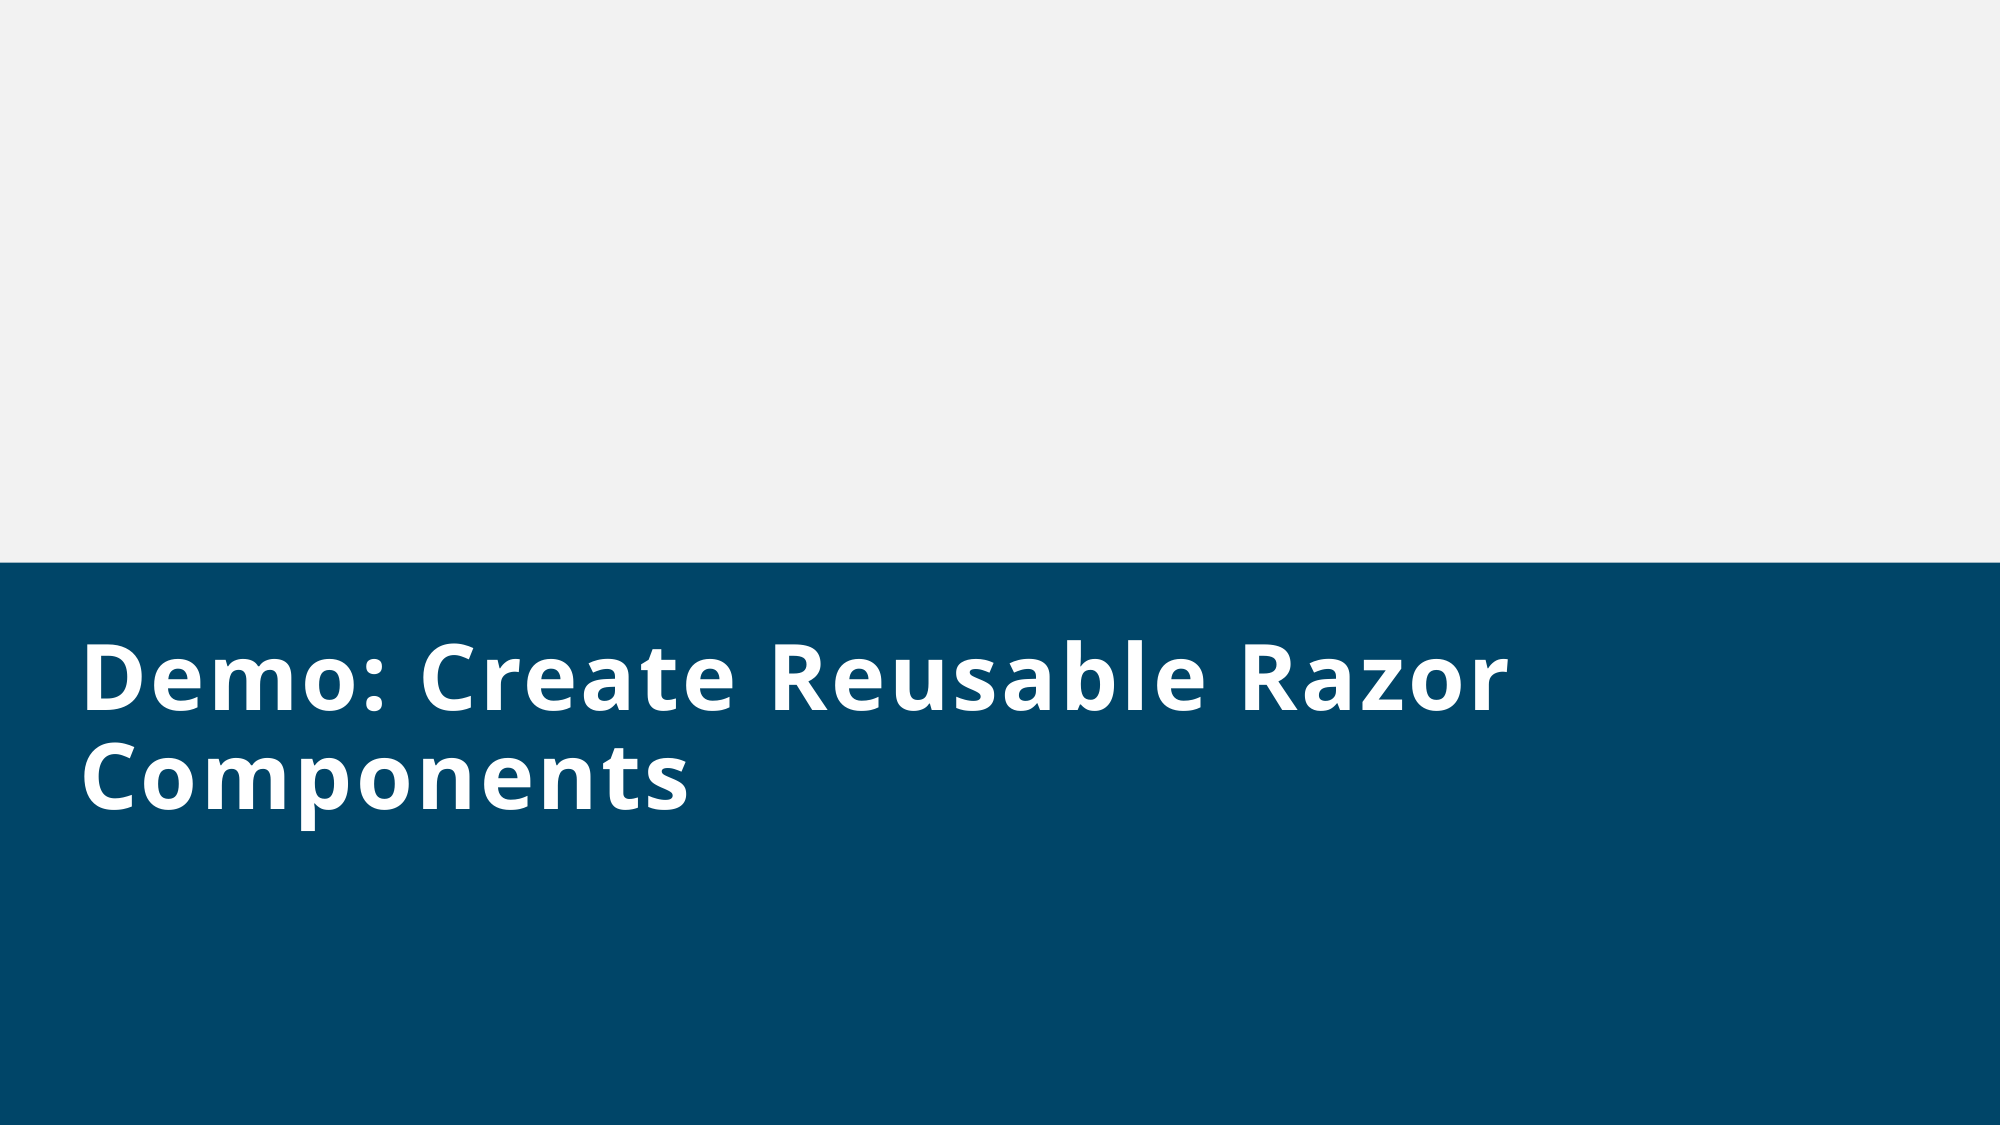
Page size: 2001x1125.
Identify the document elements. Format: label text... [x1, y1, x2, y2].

title Demo: Create Reusable Razor Components [64, 622, 1862, 837]
